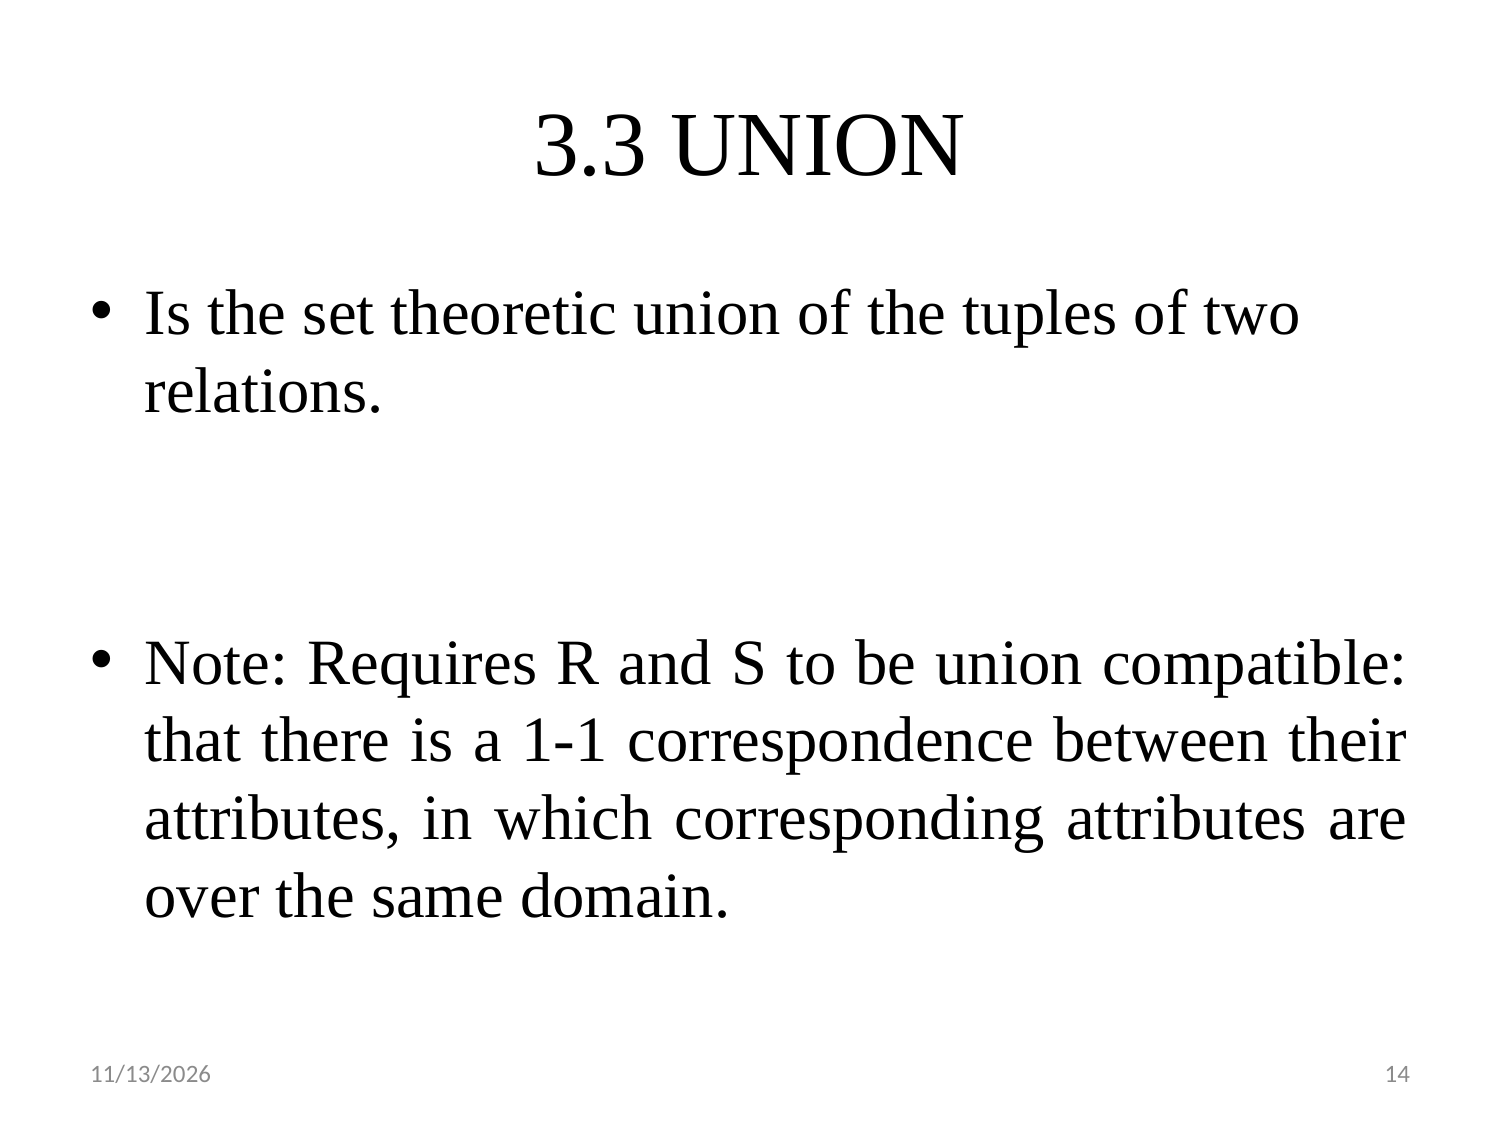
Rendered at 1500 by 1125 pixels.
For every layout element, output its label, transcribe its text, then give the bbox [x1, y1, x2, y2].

slide_number 14 [1074, 1042, 1425, 1103]
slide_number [75, 1042, 425, 1103]
title 3.3 UNION [75, 45, 1425, 233]
